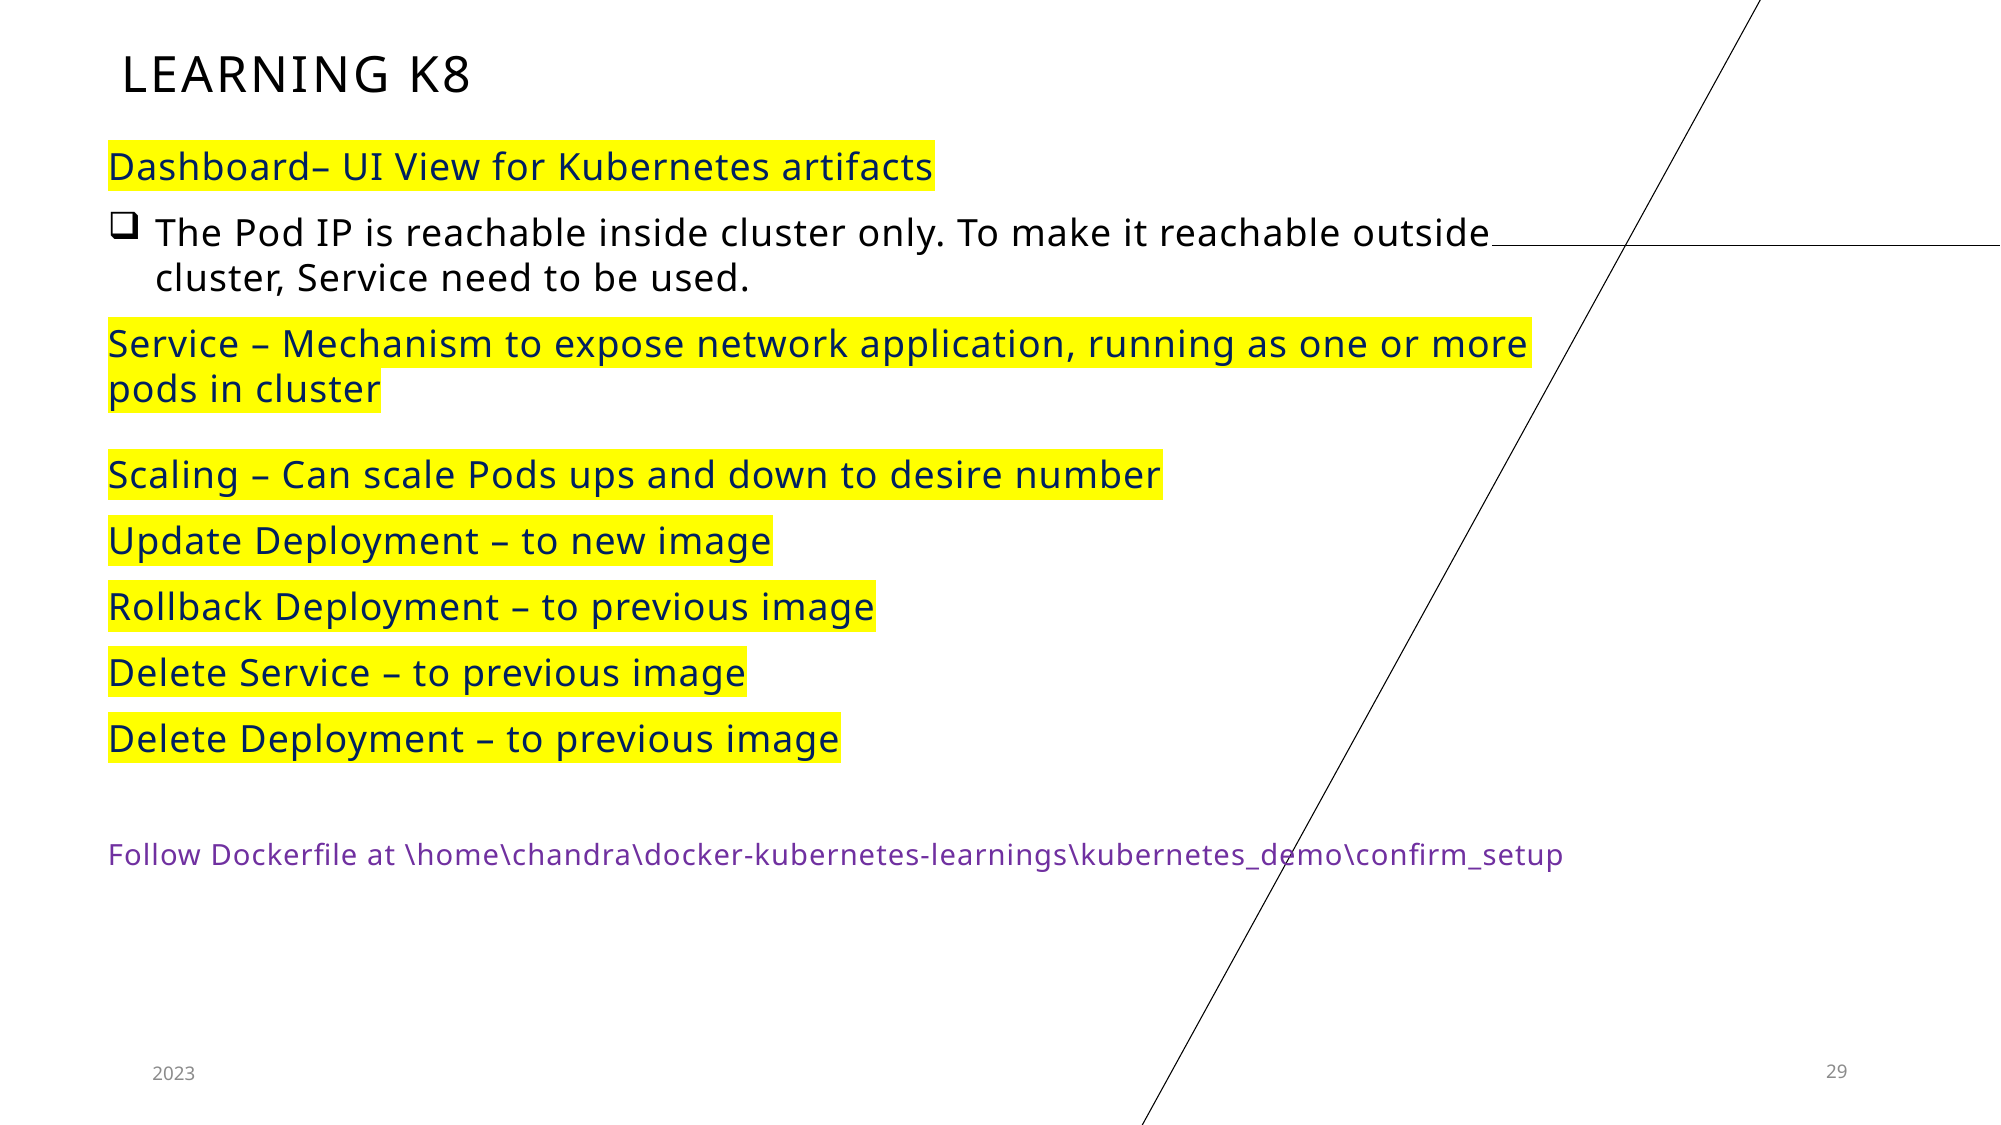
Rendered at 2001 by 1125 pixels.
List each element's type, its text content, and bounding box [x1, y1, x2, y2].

title Learning k8 [106, 25, 1175, 111]
list Dashboard– UI View for Kubernetes artifacts The Pod IP is reachable inside cluster only. To make it reachable outside cluster, Service need to be used. Service – Mechanism to expose network application, running as one or more pods in cluster Scaling – Can scale Pods ups and down to desire number Update Deployment – to new image Rollback Deployment – to previous image Delete Service – to previous image Delete Deployment – to previous image Follow Dockerfile at \home\chandra\docker-kubernetes-learnings\kubernetes_demo\confirm_setup [93, 135, 1644, 1043]
slide_number 2023 [137, 1042, 338, 1103]
slide_number 29 [1412, 1042, 1863, 1103]
